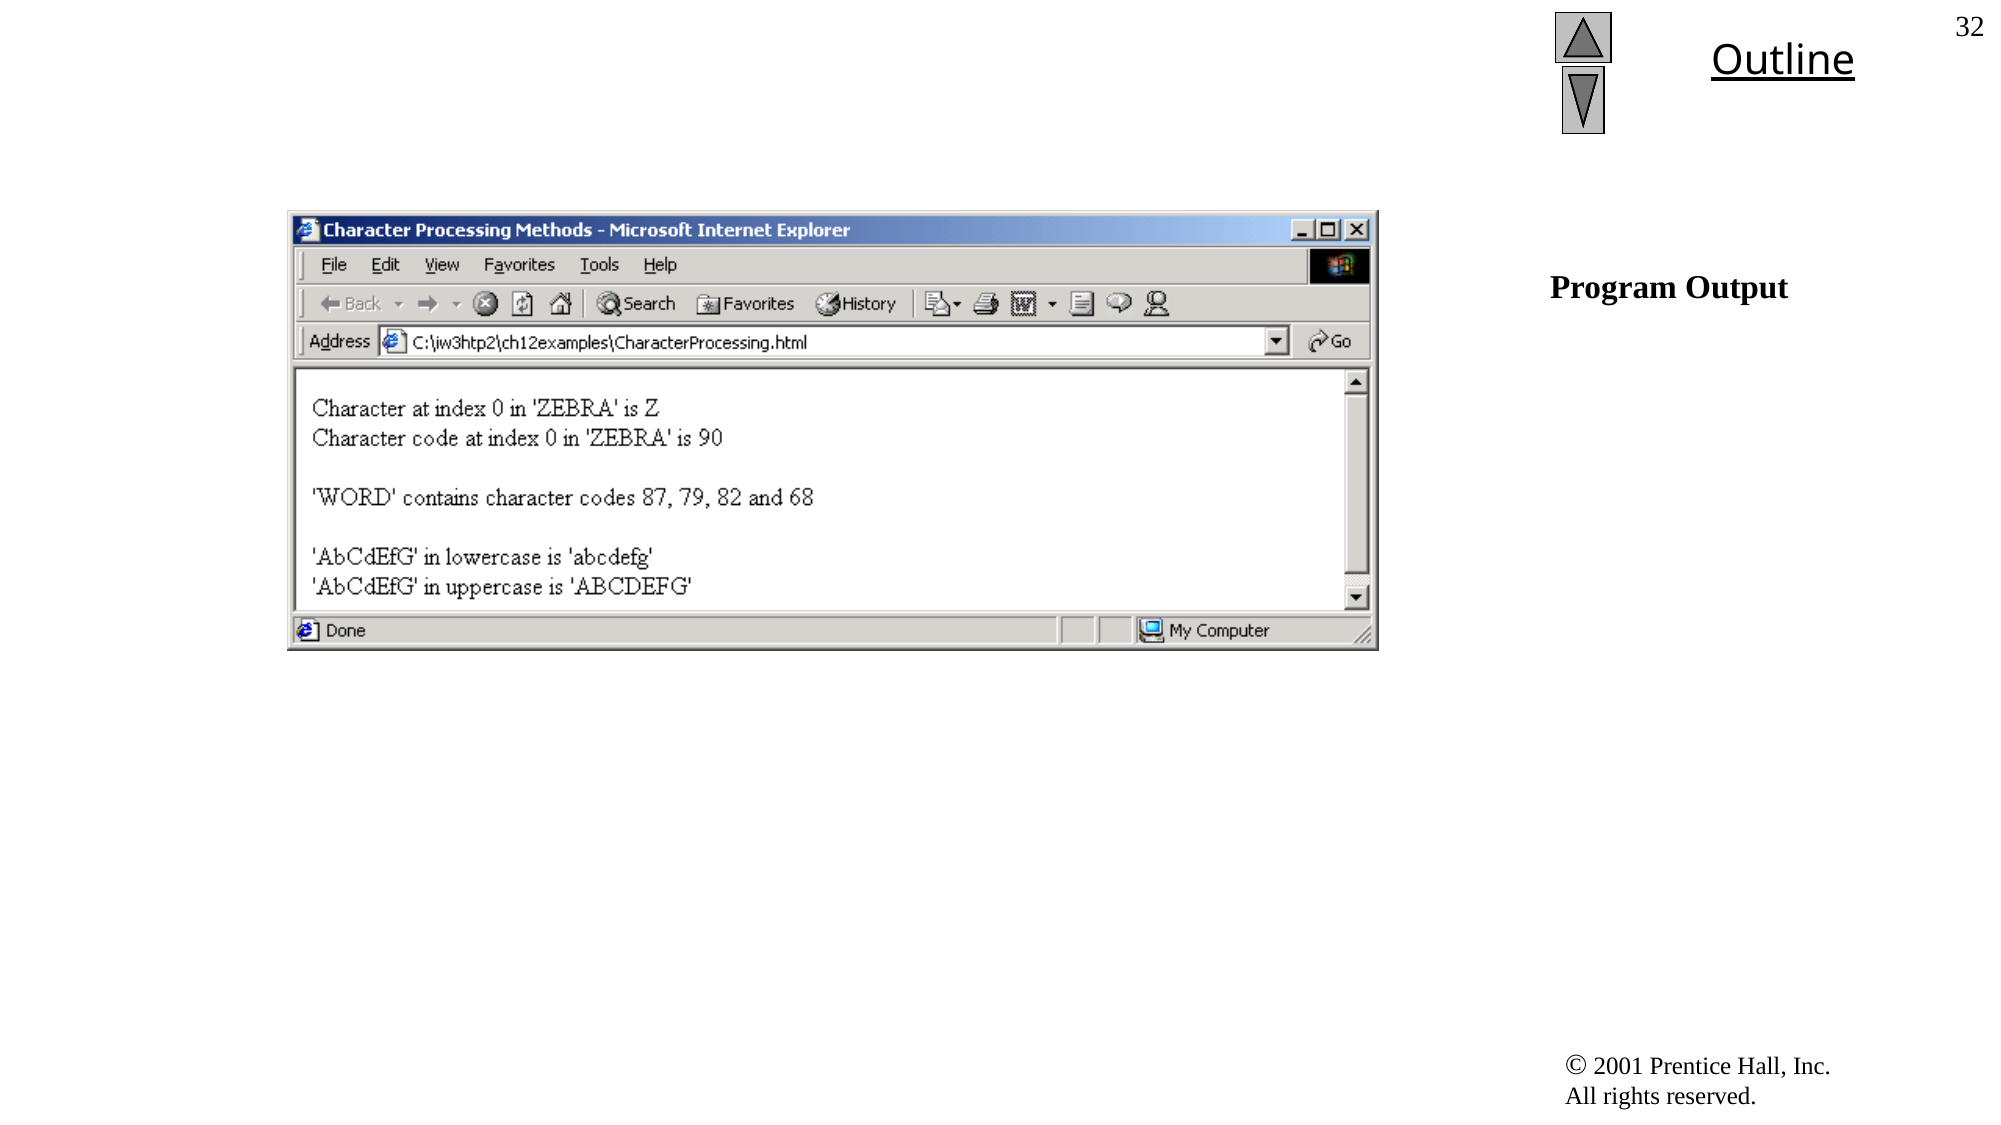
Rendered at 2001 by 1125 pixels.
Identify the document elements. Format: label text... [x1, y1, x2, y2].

slide_number ‹#› [1899, 0, 2000, 75]
title Program Output [1550, 137, 2000, 1038]
picture [287, 210, 1379, 652]
